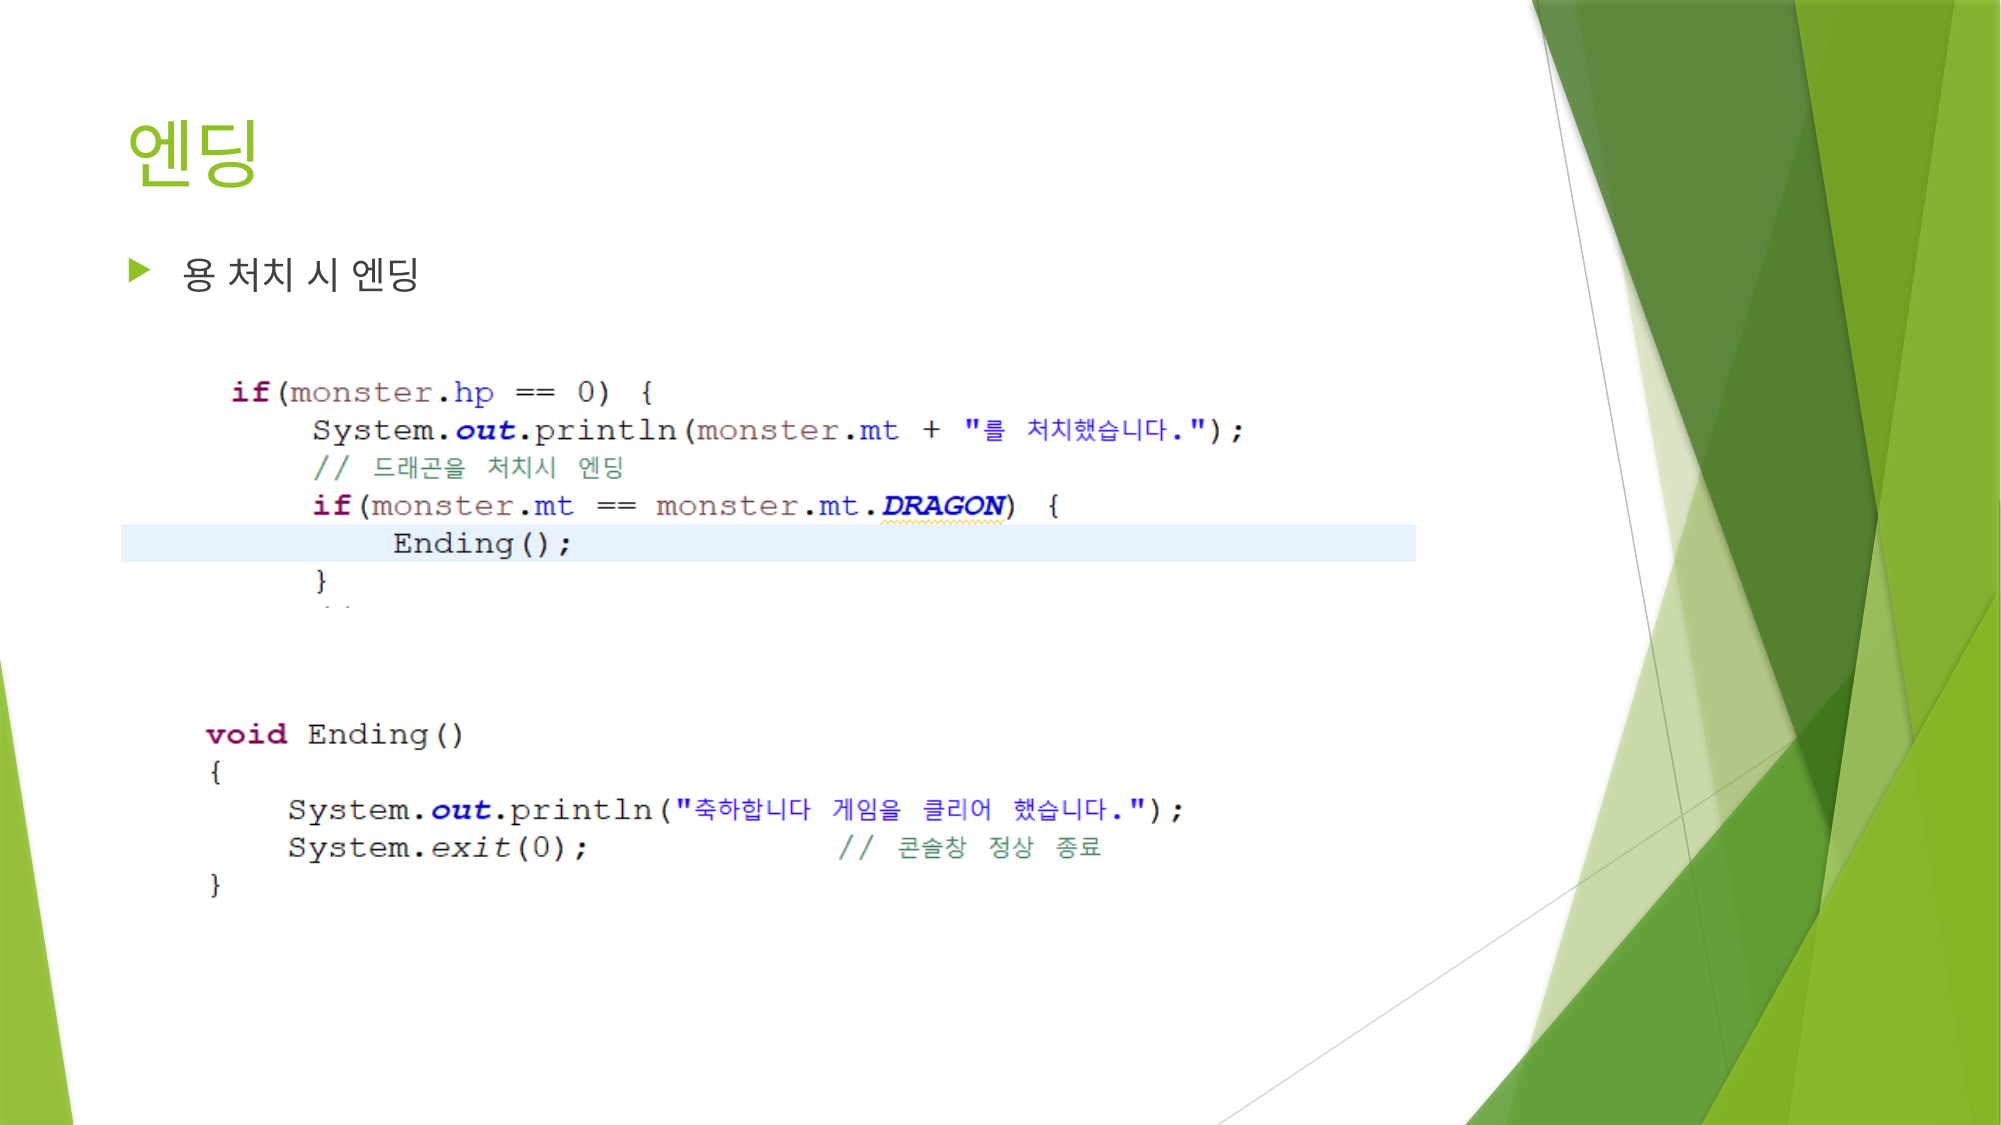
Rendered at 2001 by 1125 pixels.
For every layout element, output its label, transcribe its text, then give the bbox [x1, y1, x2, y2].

picture [121, 372, 1417, 608]
picture [184, 714, 1302, 935]
title 엔딩 [111, 99, 1522, 244]
list 용 처치 시 엔딩 [111, 244, 1522, 317]
